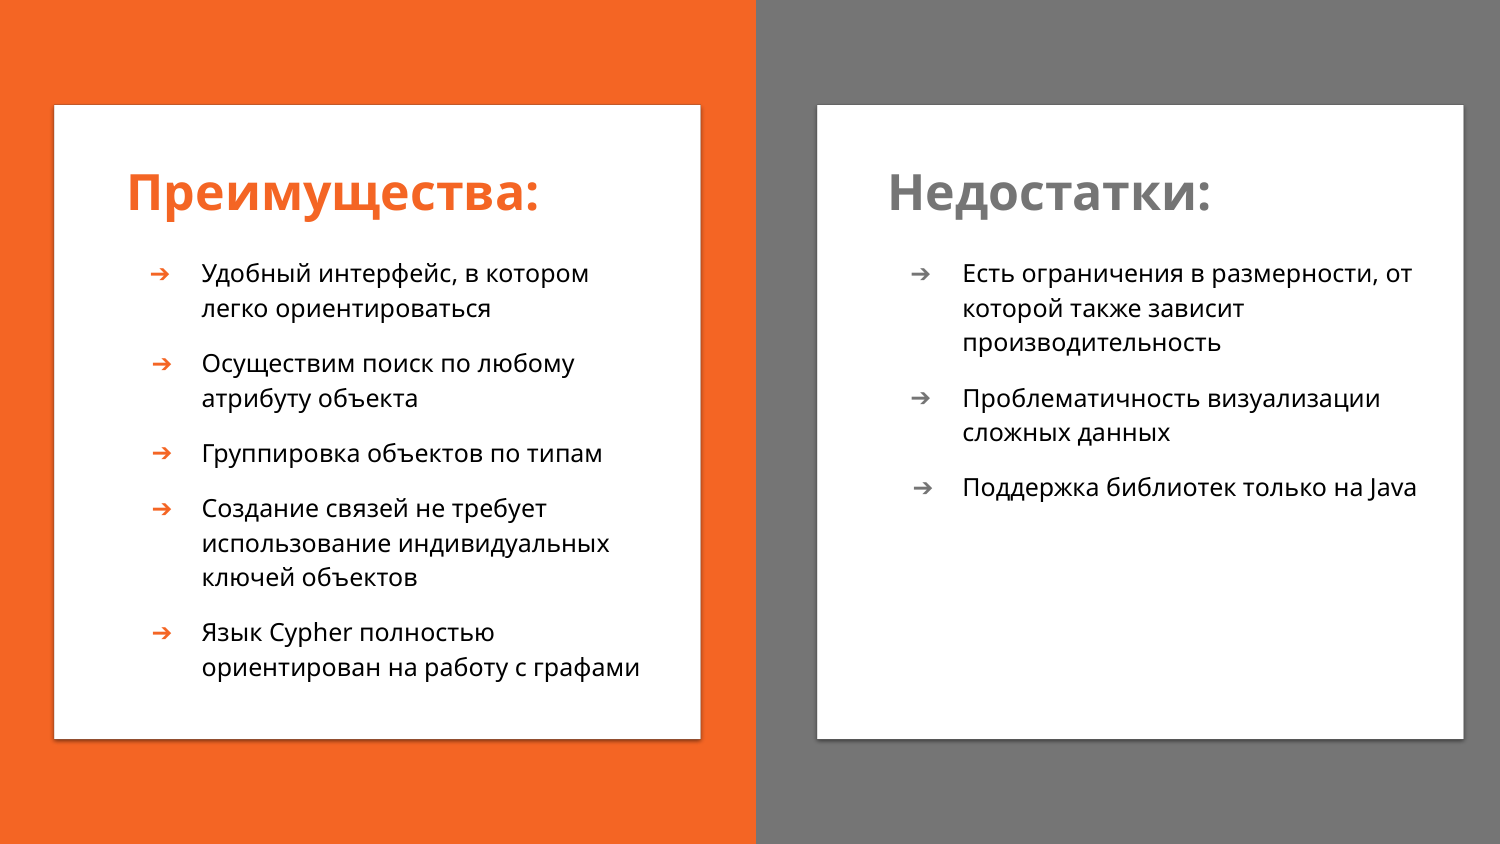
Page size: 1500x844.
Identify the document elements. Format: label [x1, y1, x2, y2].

picture [791, 78, 1490, 766]
text_box [757, 0, 1500, 844]
picture [28, 78, 727, 766]
